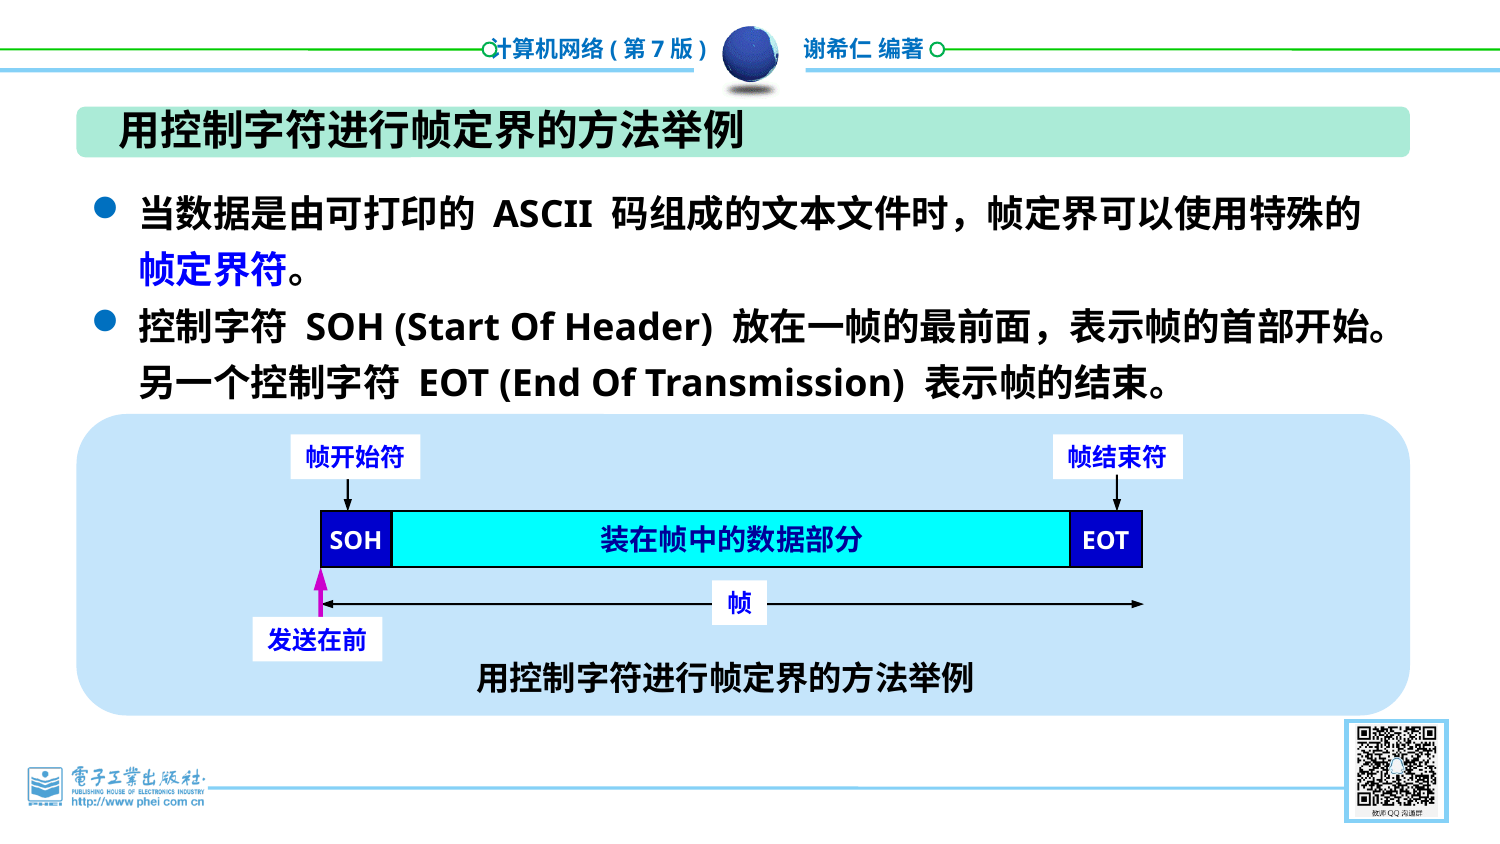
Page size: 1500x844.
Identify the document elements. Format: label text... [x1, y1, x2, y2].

text_box 用控制字符进行帧定界的方法举例 [103, 96, 760, 162]
text_box [76, 106, 103, 158]
picture [1355, 724, 1438, 817]
text_box [760, 106, 1411, 158]
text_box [251, 434, 1184, 706]
picture [720, 24, 780, 100]
text_box [74, 412, 1413, 718]
picture [23, 764, 208, 809]
text_box 当数据是由可打印的 ASCII 码组成的文本文件时，帧定界可以使用特殊的帧定界符。 控制字符 SOH (Start Of Header) 放在一帧的最前面，表示帧的首部开始。另一个控制字符 EOT (End Of Transmission) 表示帧的结束。 [76, 171, 1410, 412]
